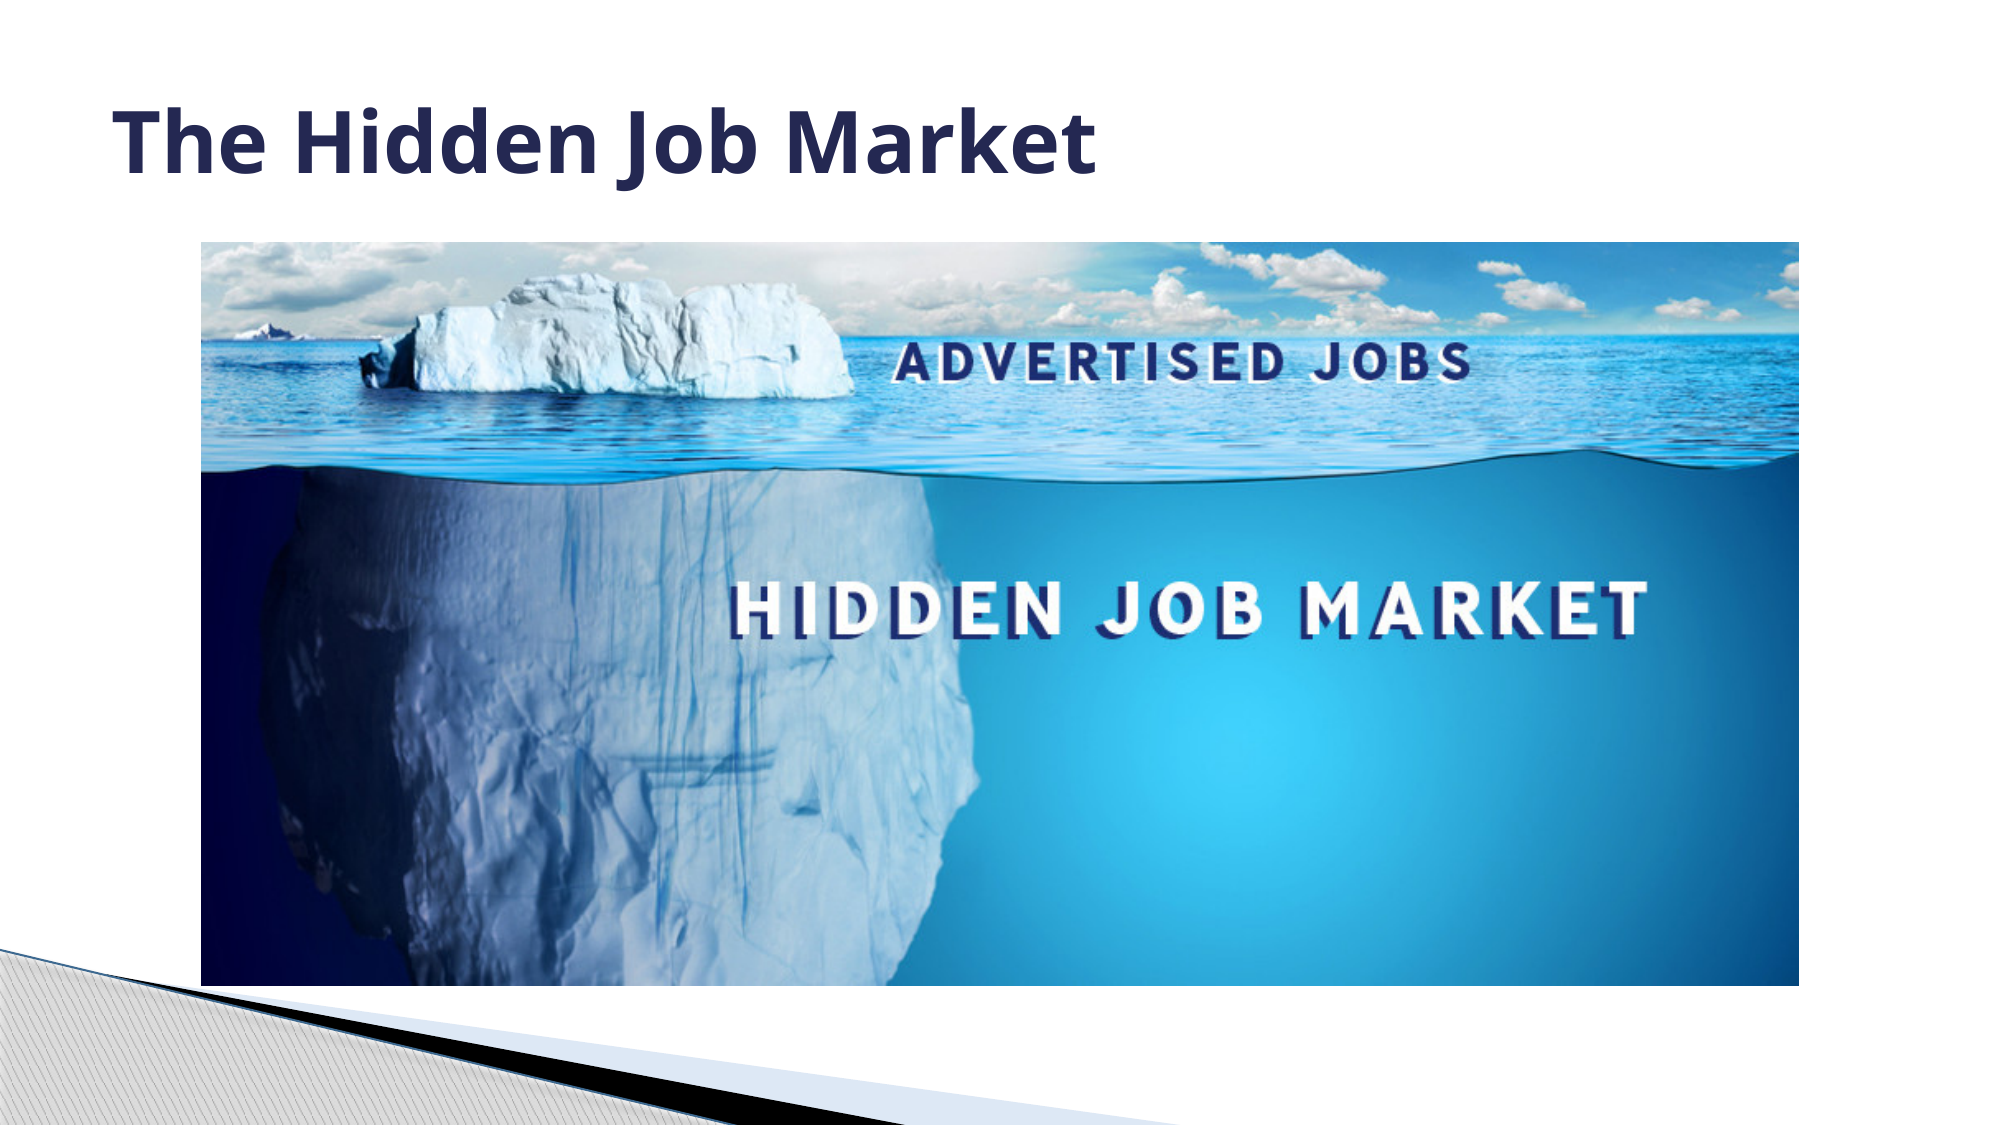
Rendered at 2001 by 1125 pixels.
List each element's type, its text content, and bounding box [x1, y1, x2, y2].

title The Hidden Job Market [99, 45, 1900, 233]
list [201, 242, 1799, 986]
